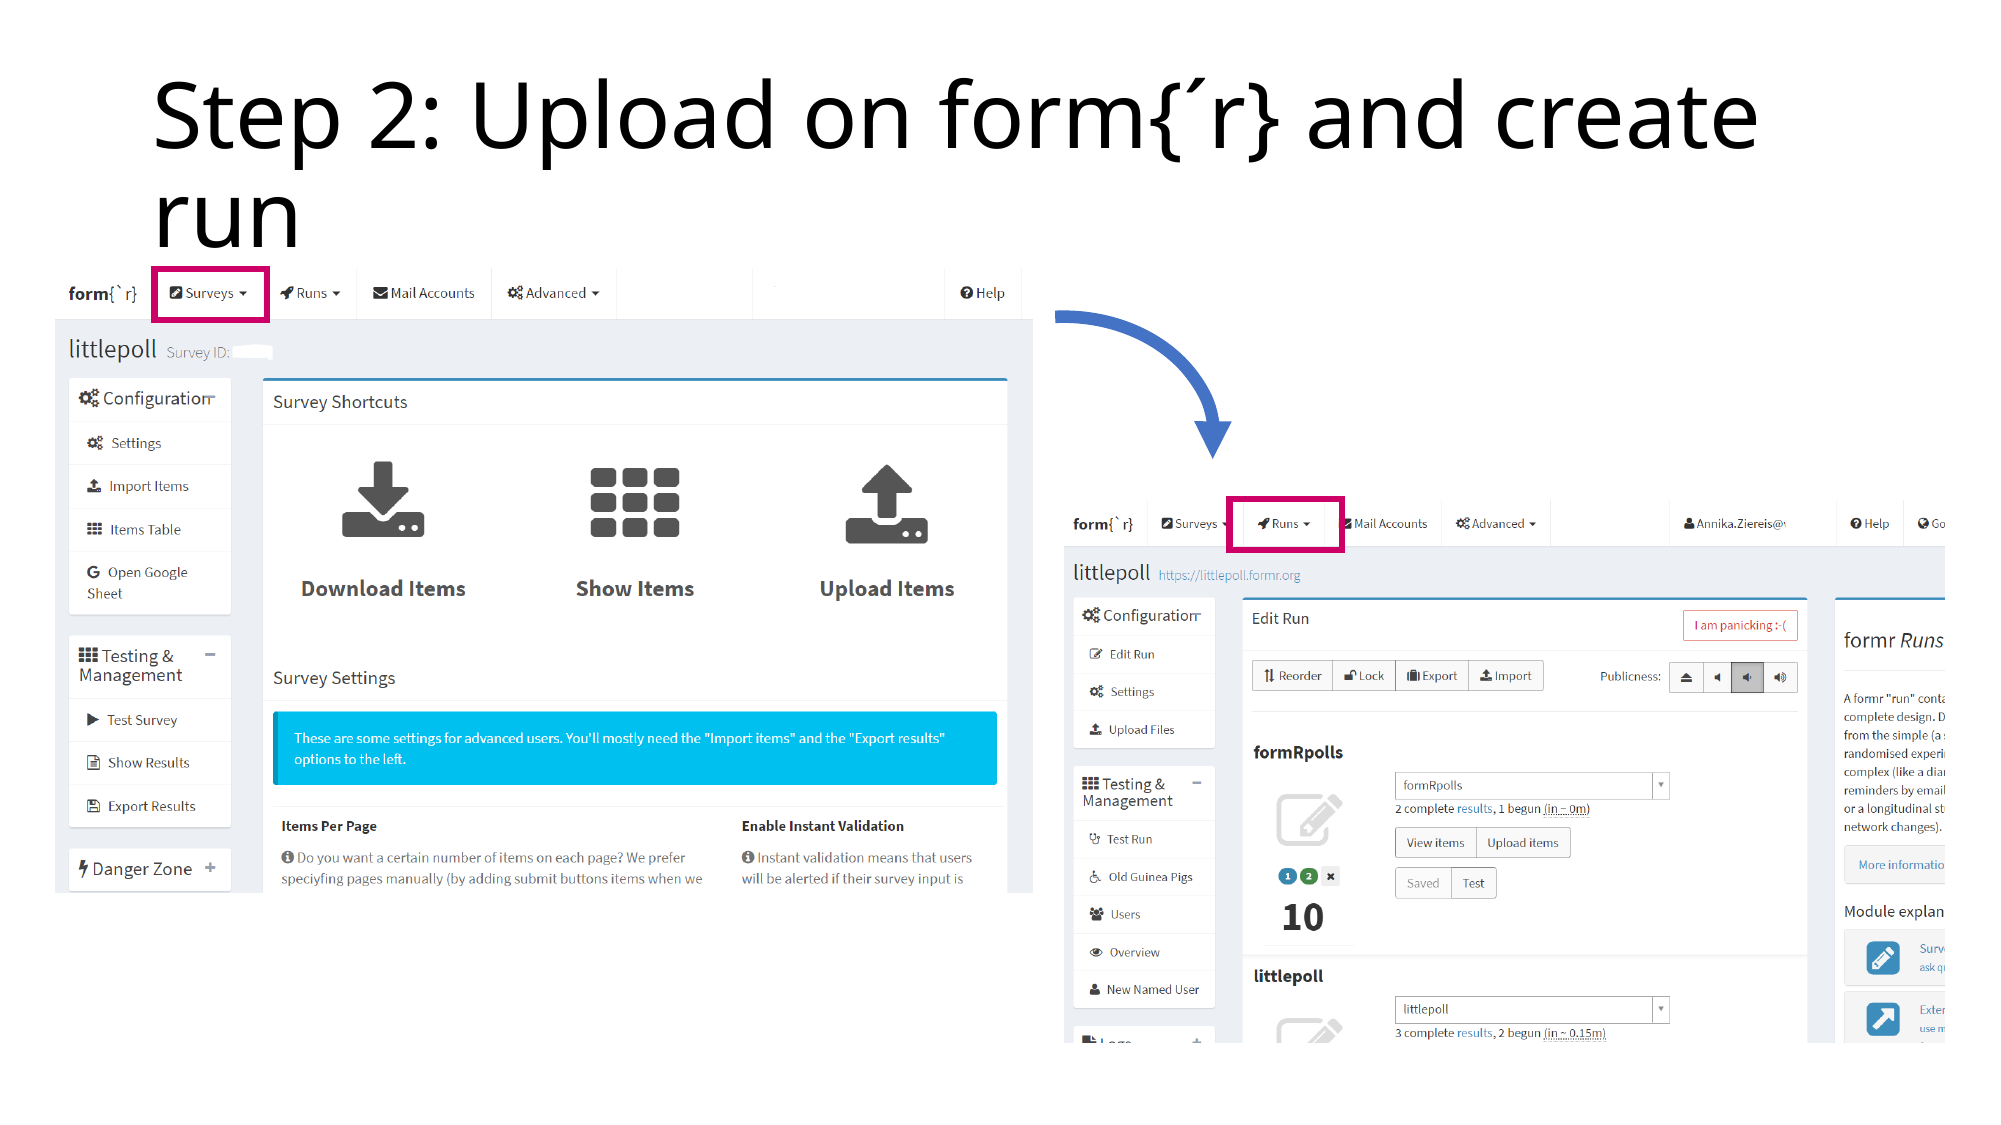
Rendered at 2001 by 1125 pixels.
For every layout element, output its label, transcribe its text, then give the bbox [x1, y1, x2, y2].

picture [55, 268, 1033, 893]
text_box [1055, 316, 1221, 459]
picture [1064, 500, 1945, 1043]
title Step 2: Upload on form{´r} and create run [137, 59, 1863, 278]
